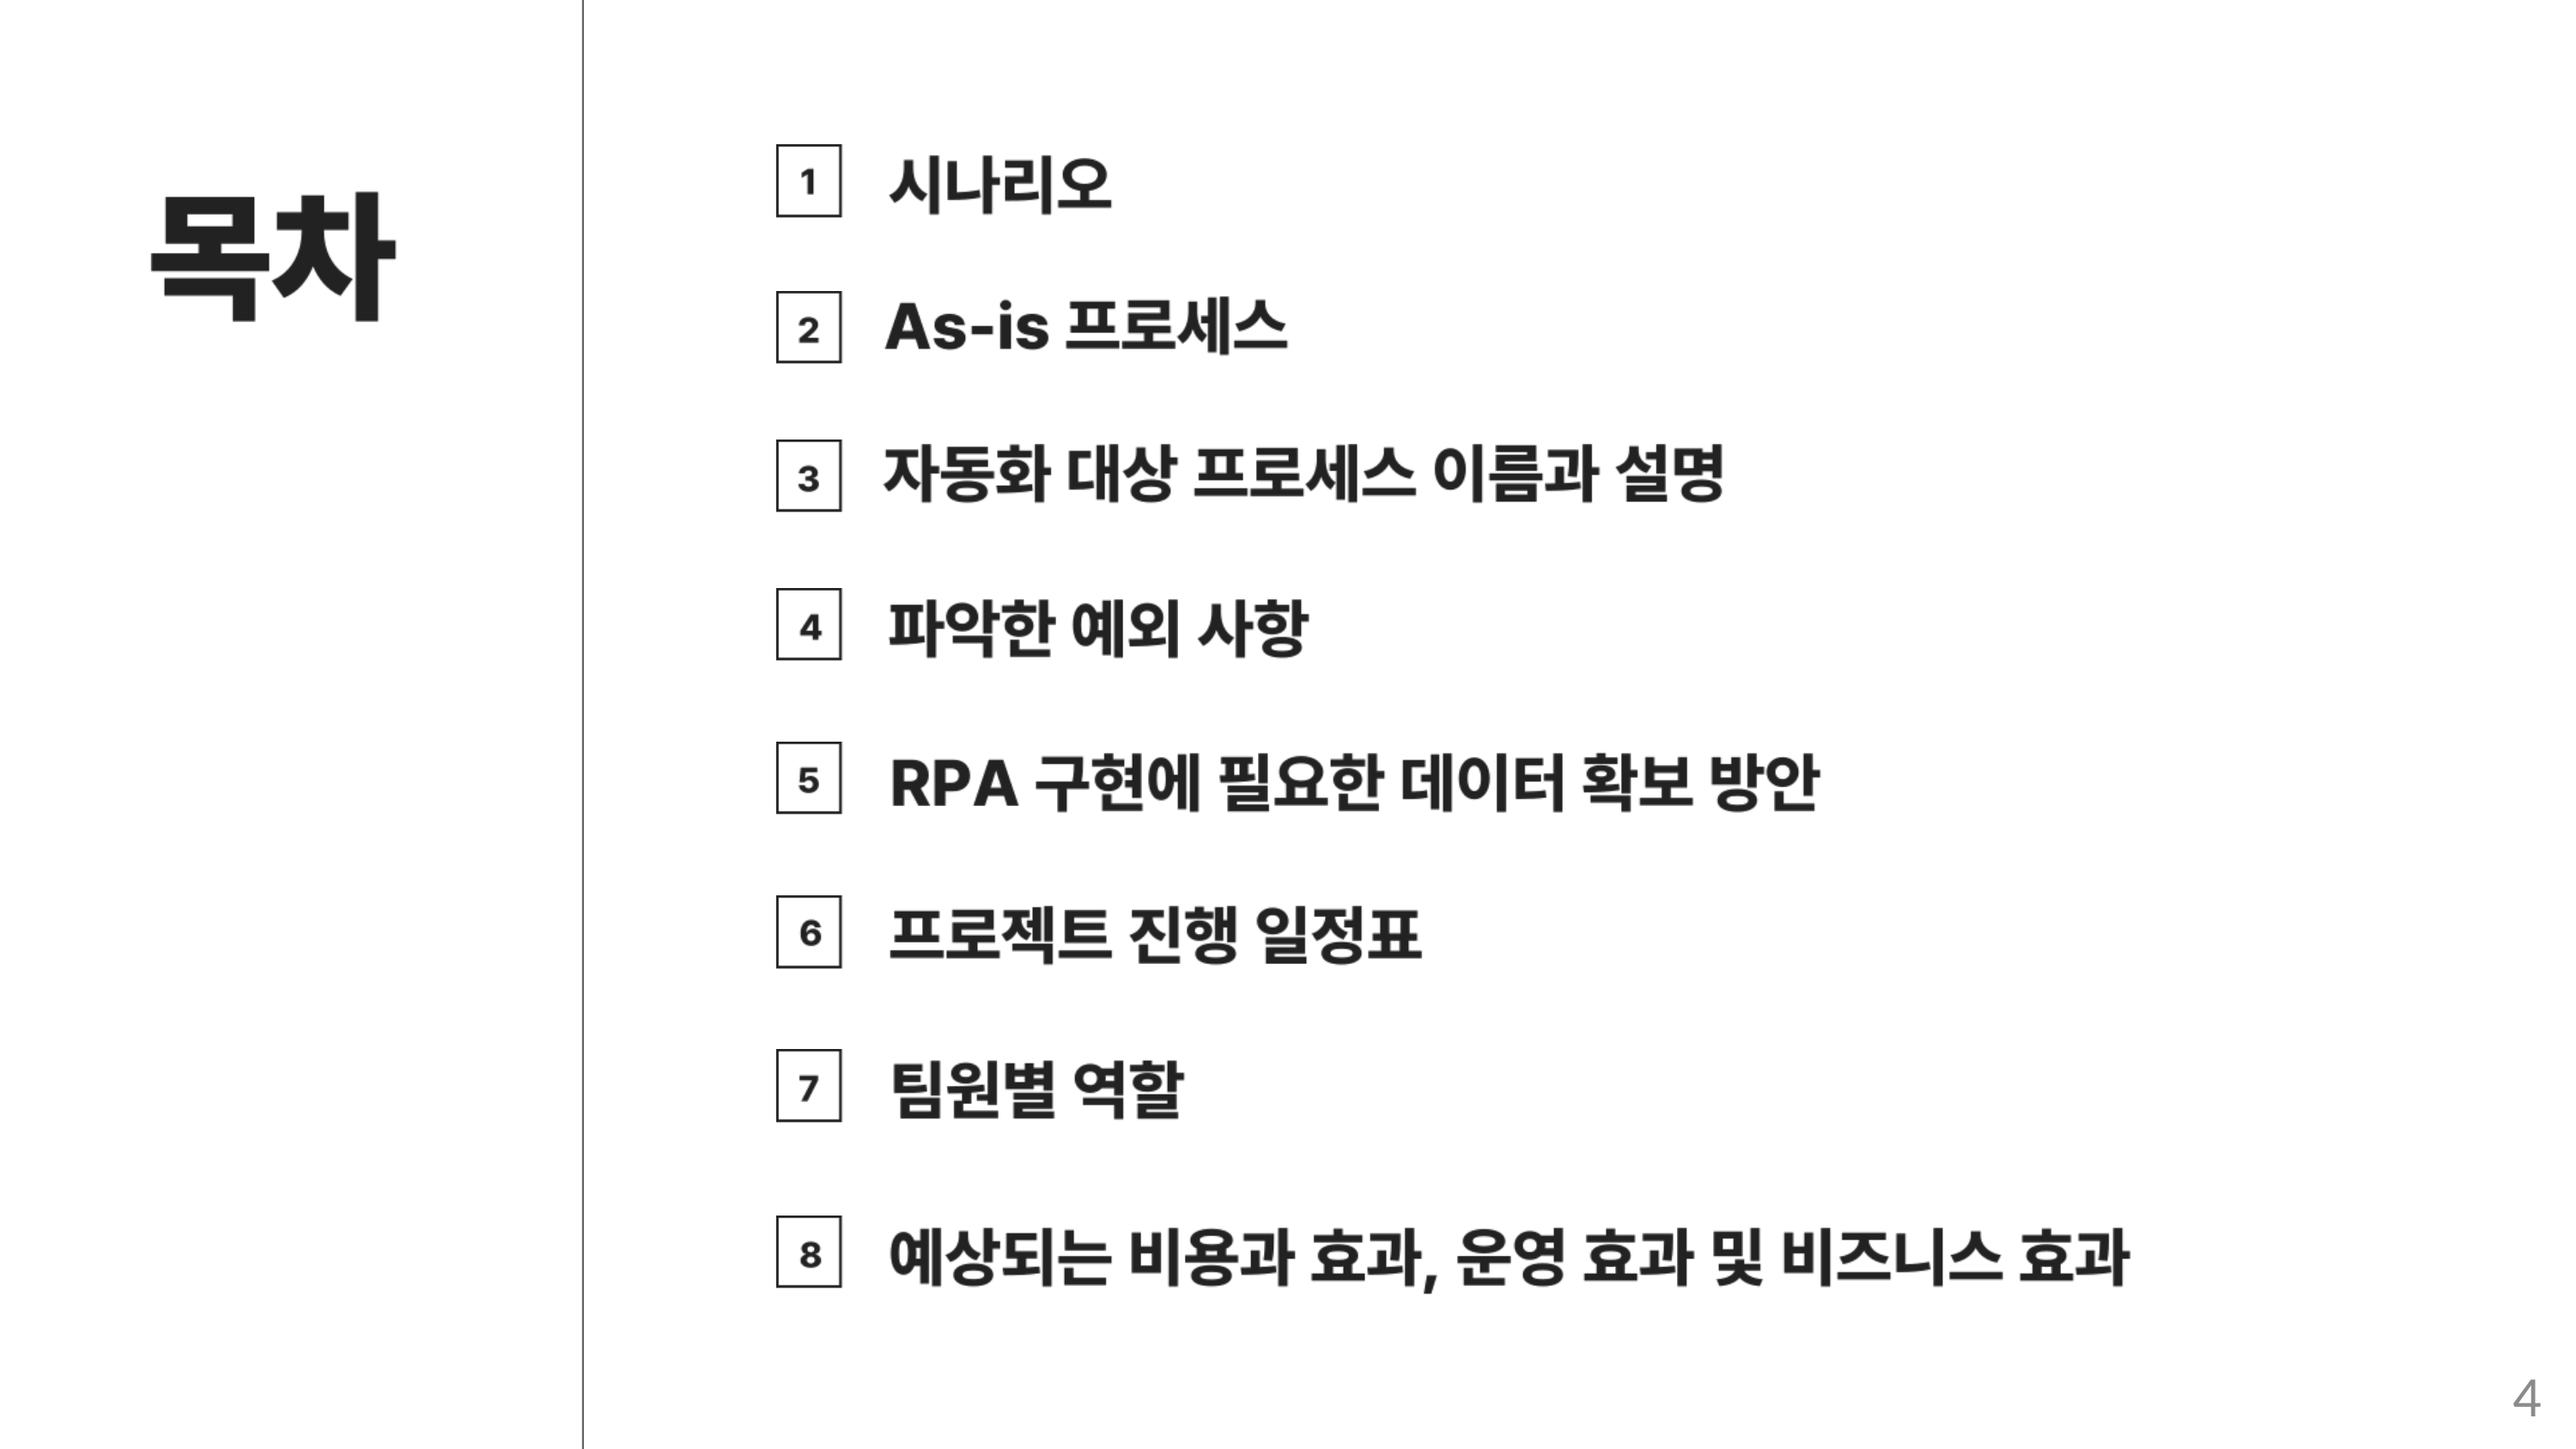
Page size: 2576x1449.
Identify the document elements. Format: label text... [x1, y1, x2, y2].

picture [772, 1212, 863, 1312]
picture [770, 736, 861, 838]
slide_number 4 [2254, 1367, 2555, 1420]
picture [0, 0, 1886, 1449]
picture [103, 76, 536, 488]
picture [775, 1044, 855, 1145]
picture [869, 1196, 2190, 1367]
picture [772, 890, 863, 990]
picture [769, 137, 860, 239]
picture [772, 582, 863, 684]
